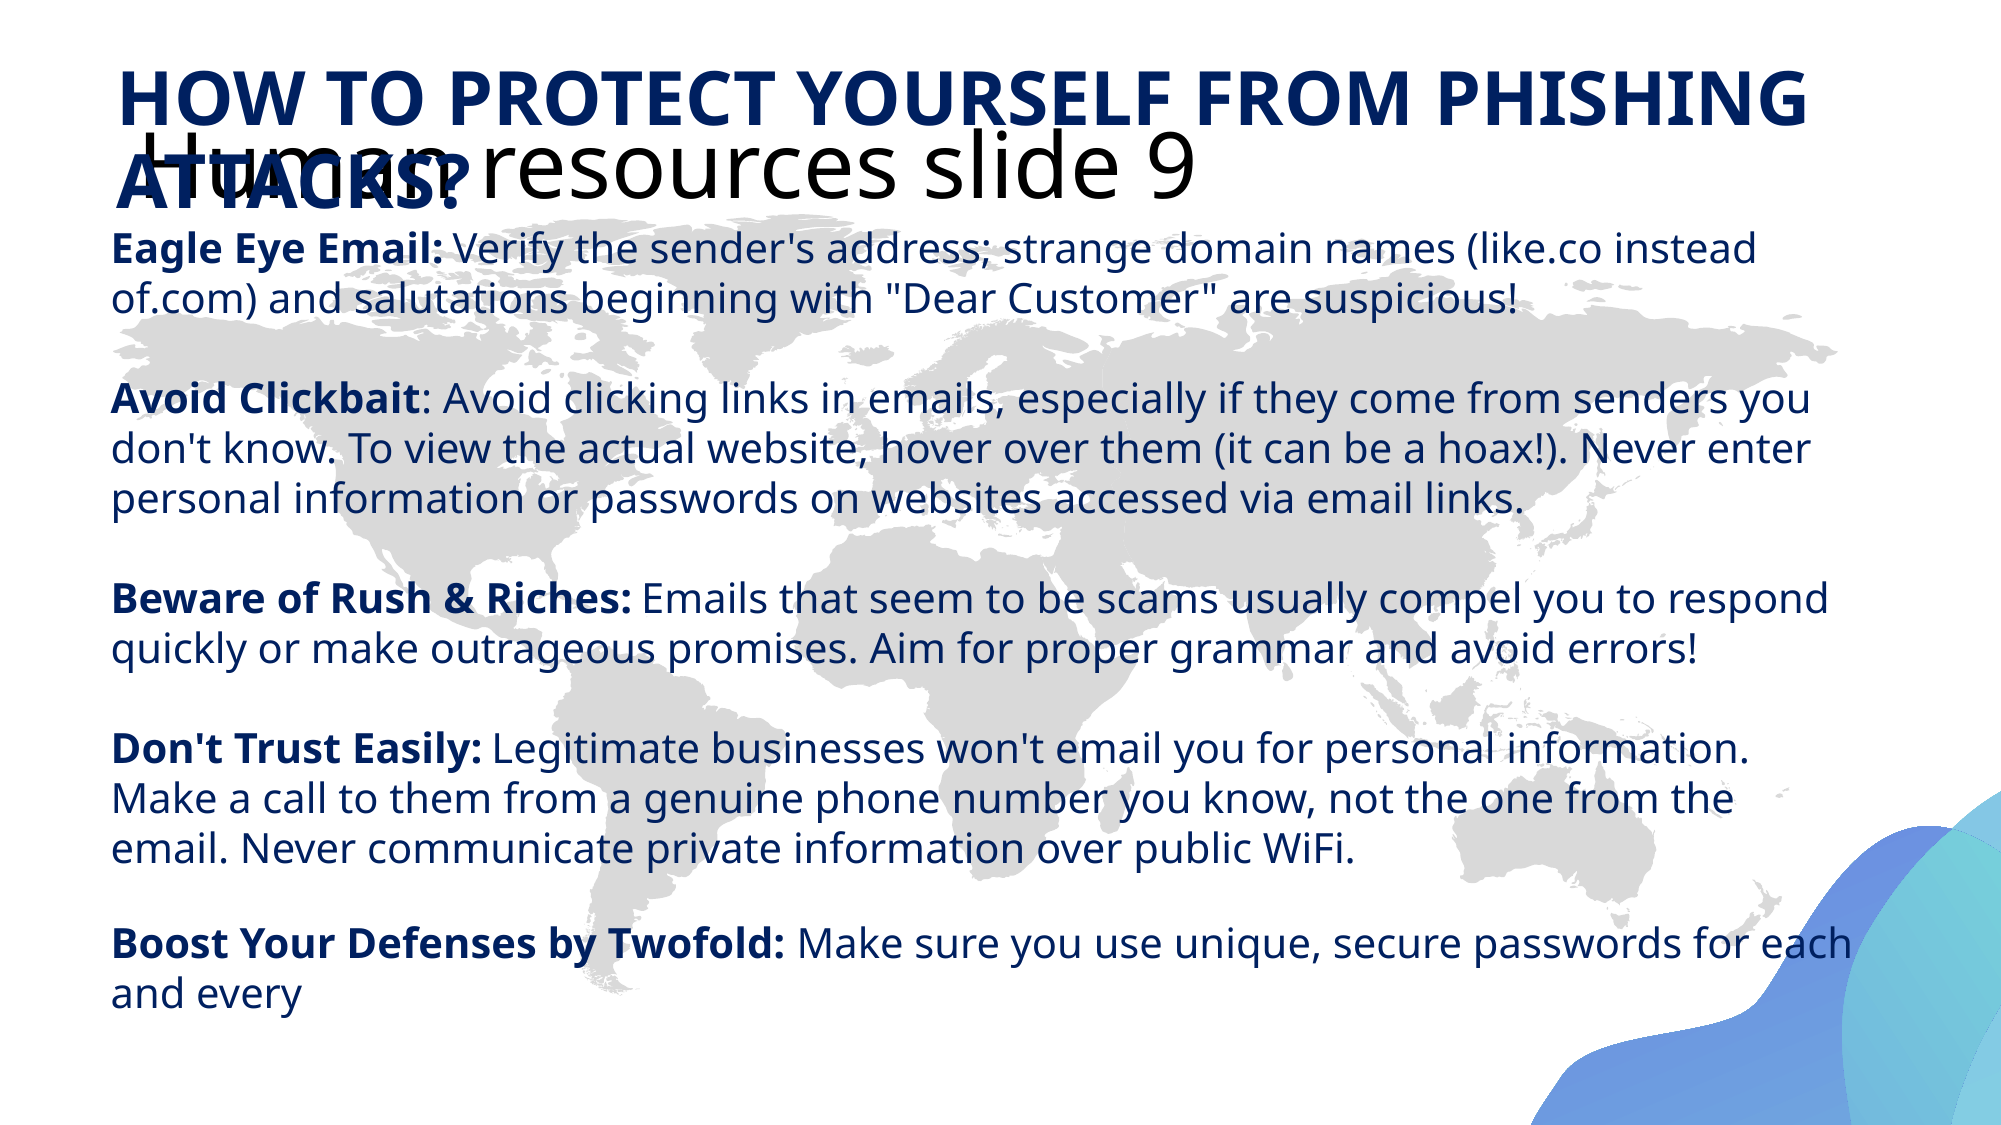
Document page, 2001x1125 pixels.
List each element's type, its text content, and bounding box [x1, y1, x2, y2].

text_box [1480, 758, 2000, 1125]
text_box HOW TO PROTECT YOURSELF FROM PHISHING ATTACKS? [116, 56, 1863, 172]
text_box Eagle Eye Email: Verify the sender's address; strange domain names (like.co instead of.com) and salutations beginning with "Dear Customer" are suspicious! Avoid Clickbait: Avoid clicking links in emails, especially if they come from senders you don't know. To view the actual website, hover over them (it can be a hoax!). Never enter personal information or passwords on websites accessed via email links. Beware of Rush & Riches: Emails that seem to be scams usually compel you to respond quickly or make outrageous promises. Aim for proper grammar and avoid errors! Don't Trust Easily: Legitimate businesses won't email you for personal information. Make a call to them from a genuine phone number you know, not the one from the email. Never communicate private information over public WiFi. Boost Your Defenses by Twofold: Make sure you use unique, secure passwords for each and every [95, 213, 1870, 1025]
title Human resources slide 9 [137, 172, 1863, 213]
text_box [113, 214, 1838, 996]
